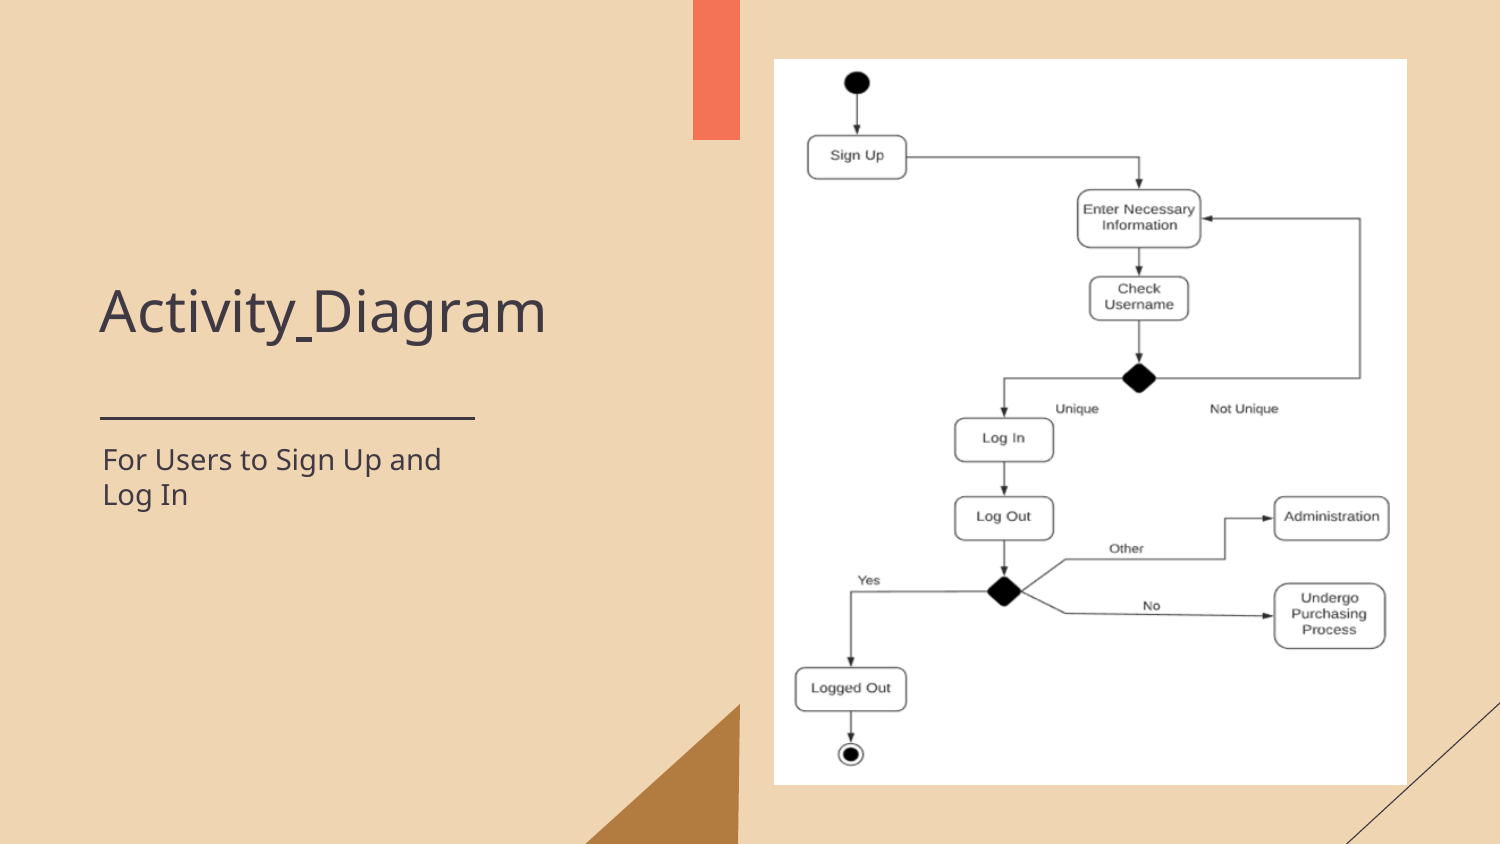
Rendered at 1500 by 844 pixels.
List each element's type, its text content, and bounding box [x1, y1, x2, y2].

picture [774, 59, 1407, 785]
text_box For Users to Sign Up and Log In [87, 434, 513, 519]
title Activity Diagram [75, 259, 613, 455]
